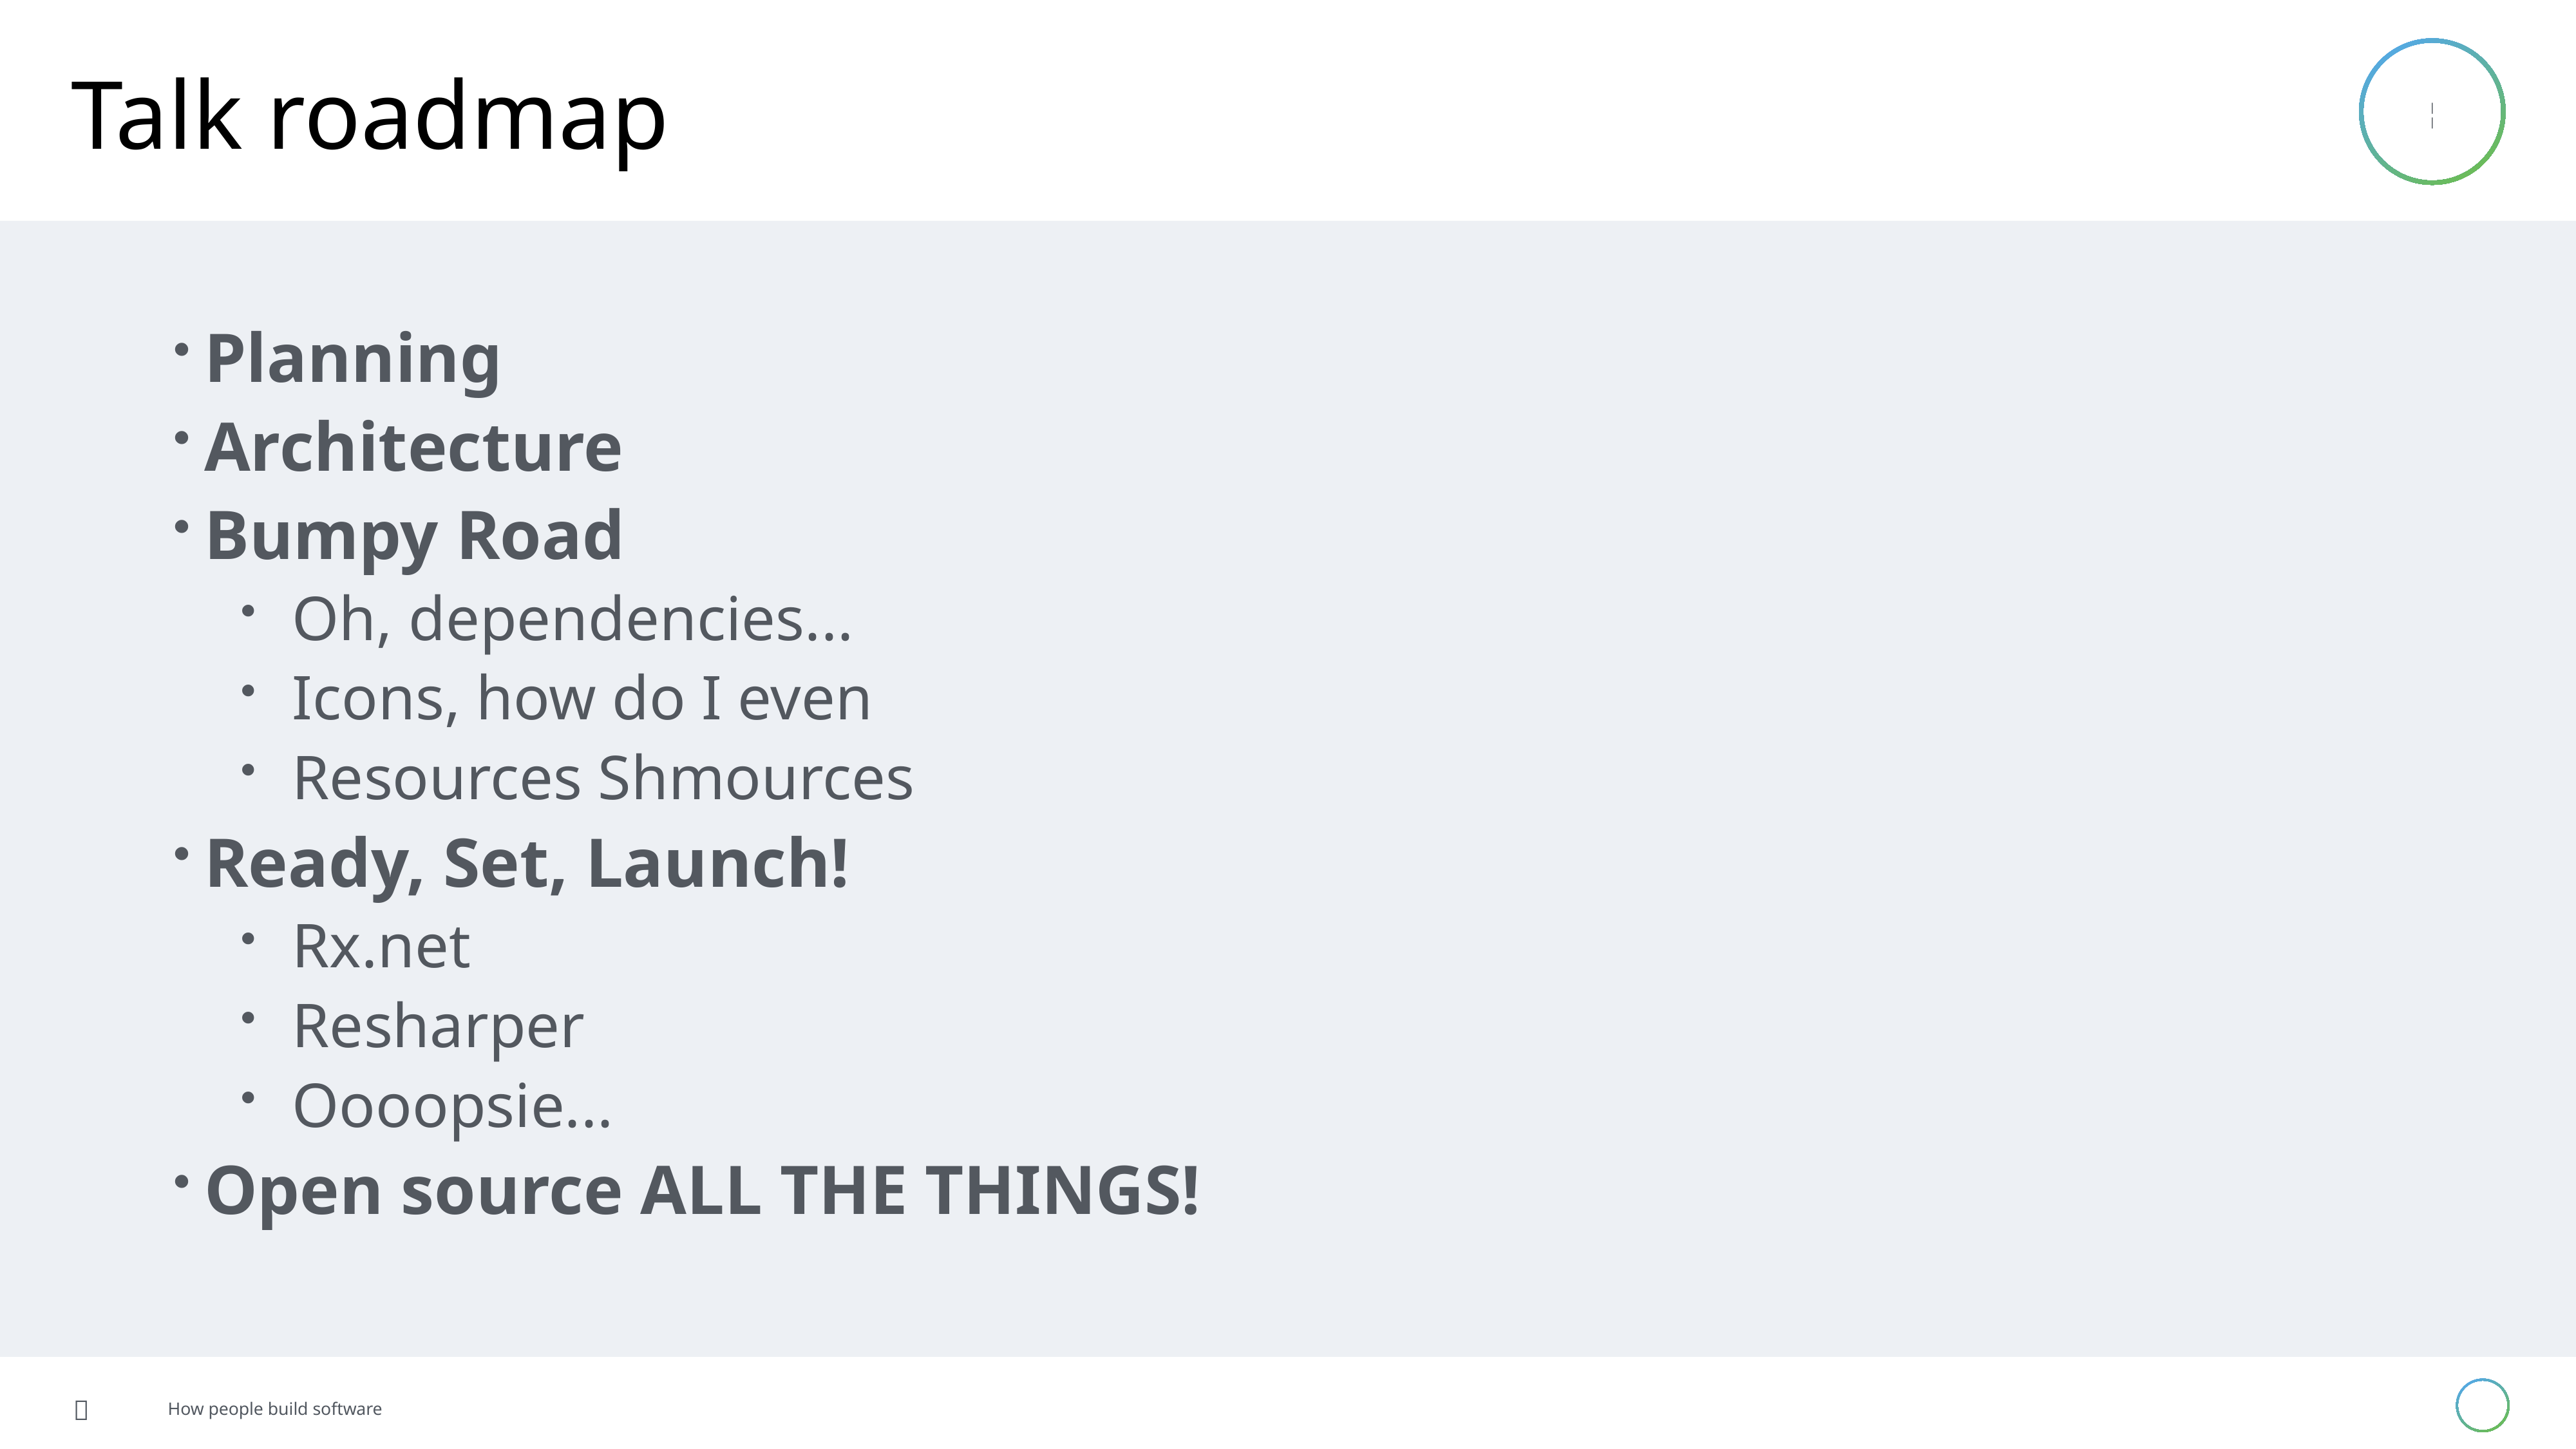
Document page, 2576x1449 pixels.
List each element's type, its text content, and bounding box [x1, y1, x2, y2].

list Planning Architecture Bumpy Road Oh, dependencies... Icons, how do I even Resources Shmources Ready, Set, Launch! Rx.net Resharper Oooopsie... Open source ALL THE THINGS! [167, 301, 2388, 1275]
title Talk roadmap [65, 49, 2286, 197]
